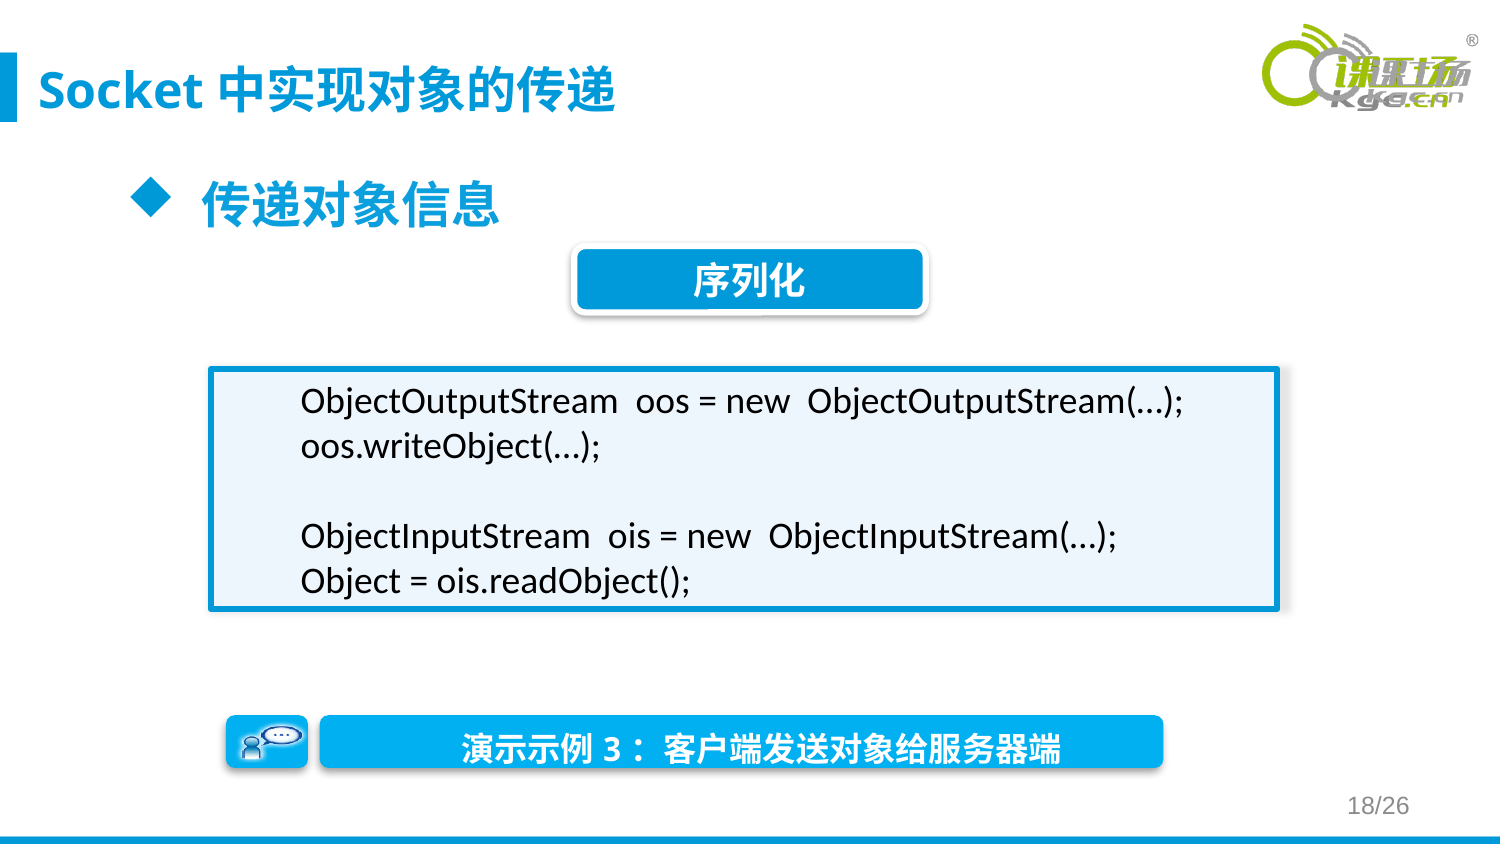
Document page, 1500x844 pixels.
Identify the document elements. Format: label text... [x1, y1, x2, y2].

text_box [225, 714, 1164, 777]
list 传递对象信息 [110, 166, 1385, 724]
text_box 序列化 [571, 242, 929, 316]
title Socket中实现对象的传递 [37, 33, 1390, 151]
text_box ObjectOutputStream oos = new ObjectOutputStream(…); oos.writeObject(…); ObjectInputStream ois = new ObjectInputStream(…); Object = ois.readObject(); [210, 369, 1278, 609]
picture [0, 0, 1500, 836]
slide_number 18/26 [1074, 782, 1425, 828]
